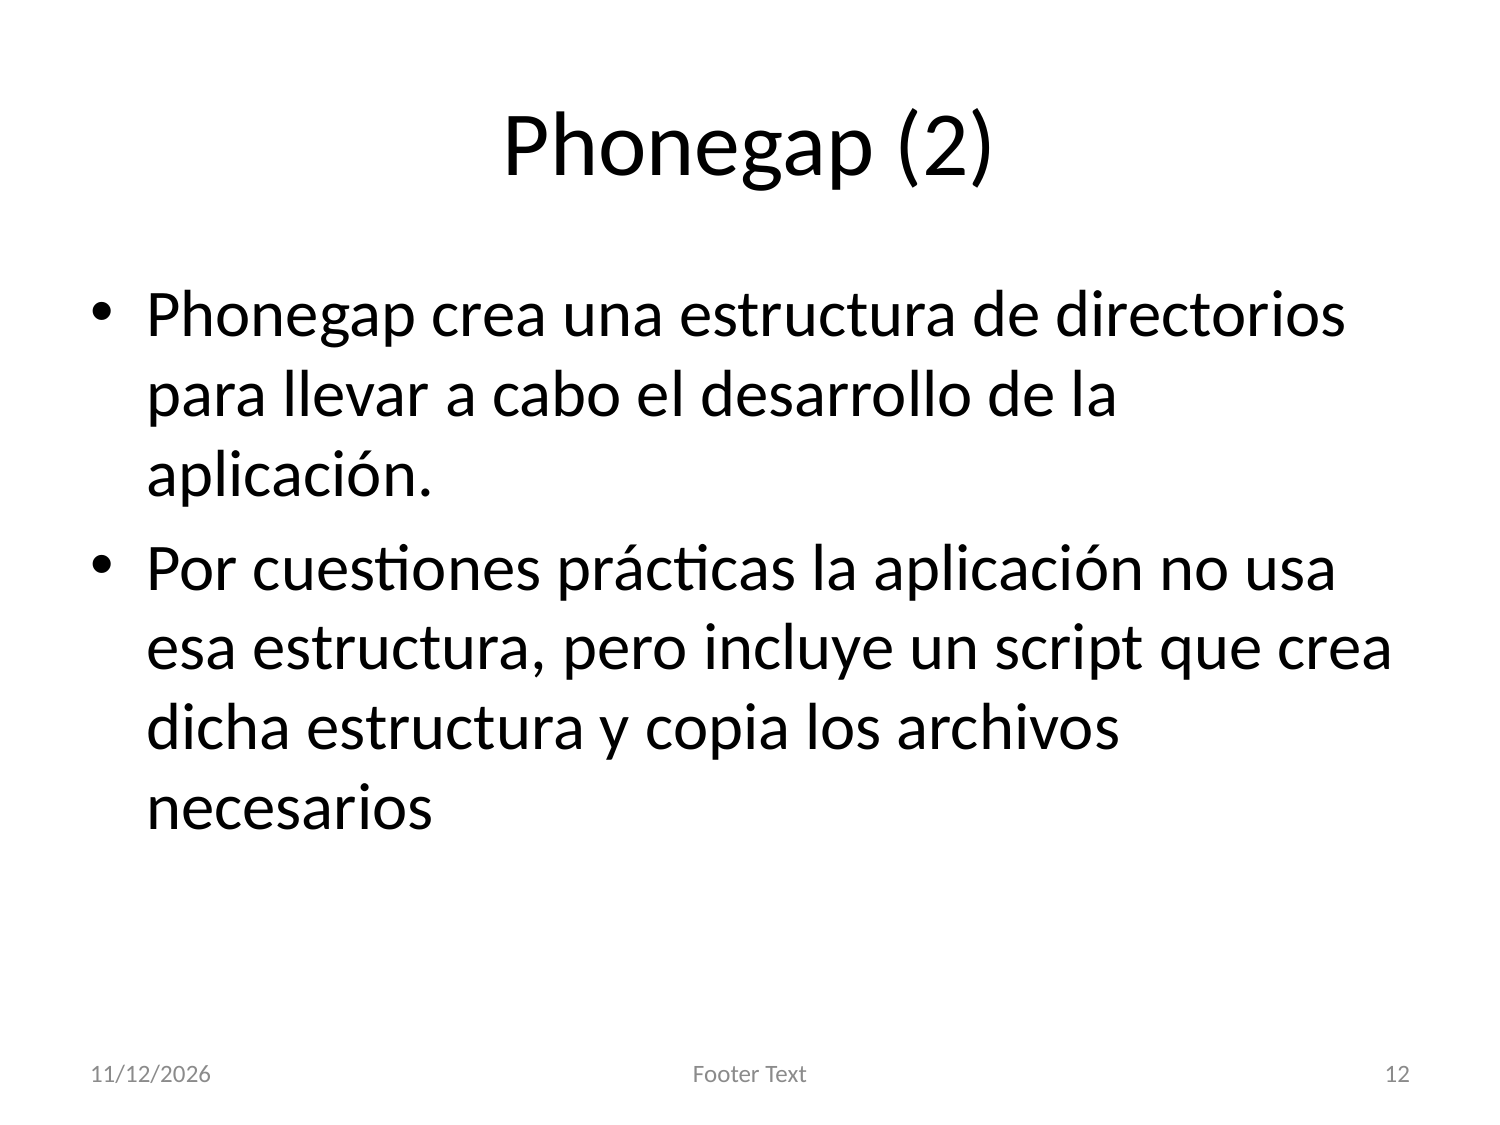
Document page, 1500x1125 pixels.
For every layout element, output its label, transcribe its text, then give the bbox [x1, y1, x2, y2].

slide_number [75, 1042, 425, 1103]
list Phonegap crea una estructura de directorios para llevar a cabo el desarrollo de la aplicación. Por cuestiones prácticas la aplicación no usa esa estructura, pero incluye un script que crea dicha estructura y copia los archivos necesarios [75, 262, 1425, 1005]
slide_number 12 [1074, 1042, 1425, 1103]
footer Footer Text [512, 1042, 988, 1103]
title Phonegap (2) [75, 45, 1425, 233]
